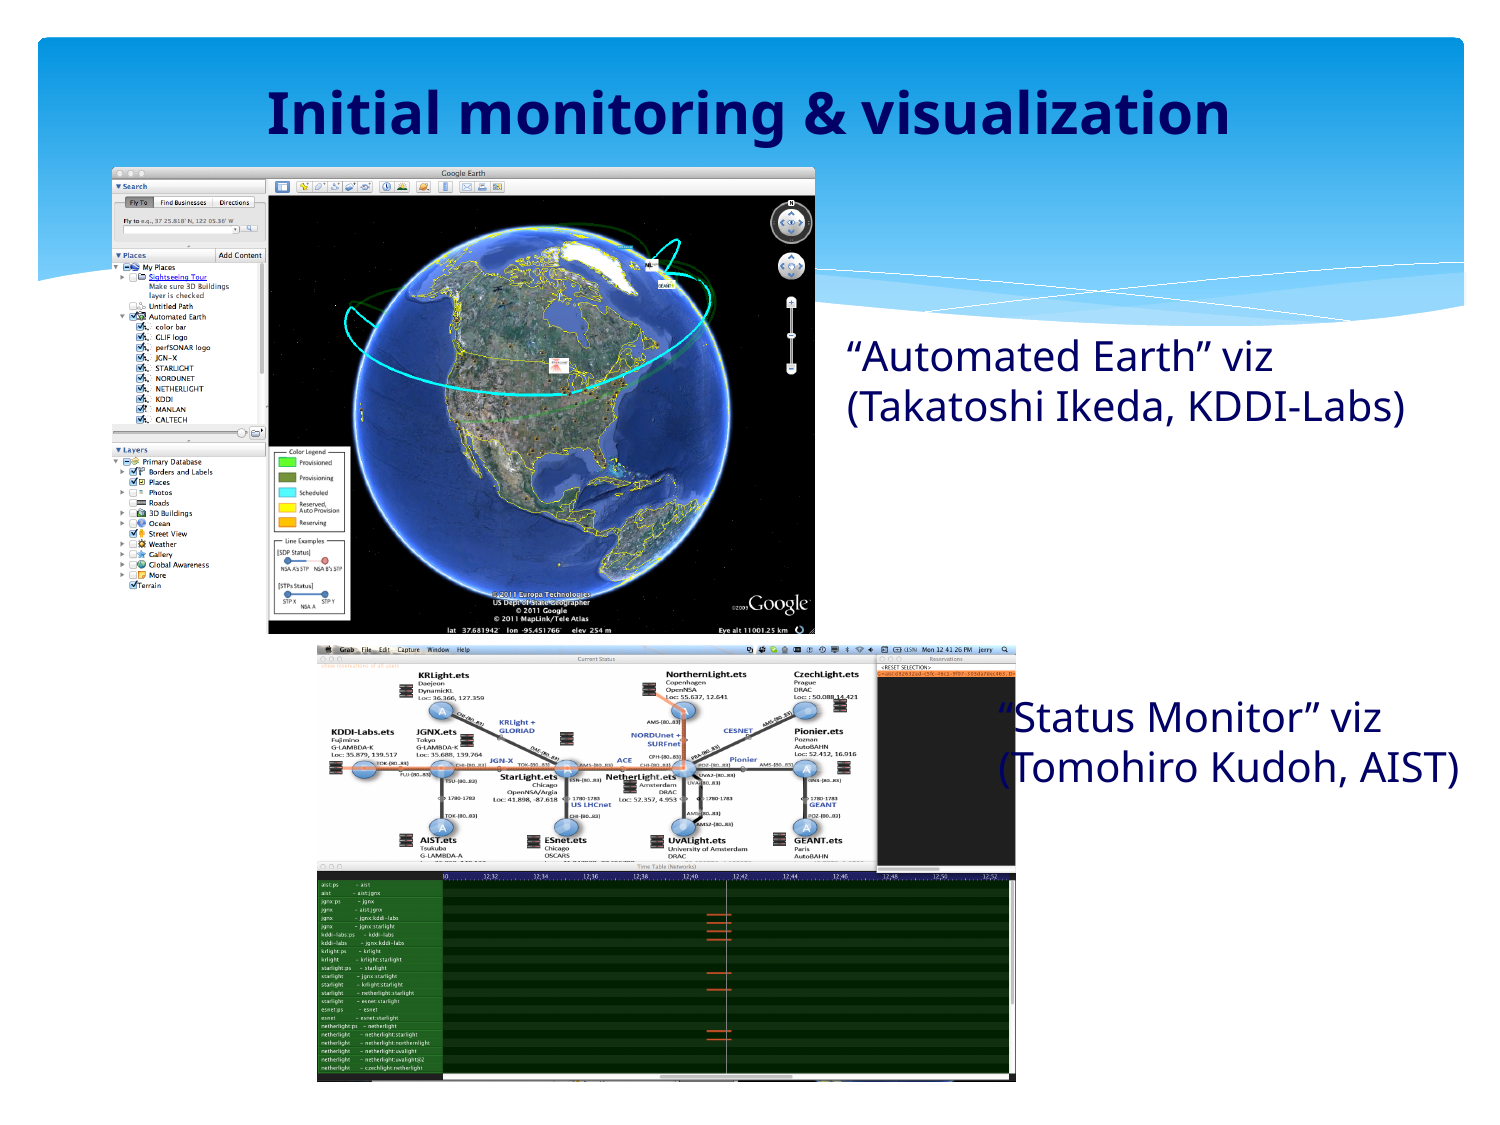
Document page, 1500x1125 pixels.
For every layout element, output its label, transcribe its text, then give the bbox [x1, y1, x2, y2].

picture [316, 644, 1017, 1082]
text_box NSA [815, 168, 823, 178]
text_box “Status Monitor” viz (Tomohiro Kudoh, AIST) [1021, 683, 1486, 799]
text_box “Automated Earth” viz (Takatoshi Ikeda, KDDI-Labs) [832, 322, 1431, 438]
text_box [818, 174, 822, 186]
text_box NSA [104, 168, 111, 177]
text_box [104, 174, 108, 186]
title Initial monitoring & visualization [75, 55, 1425, 168]
picture [112, 167, 815, 634]
